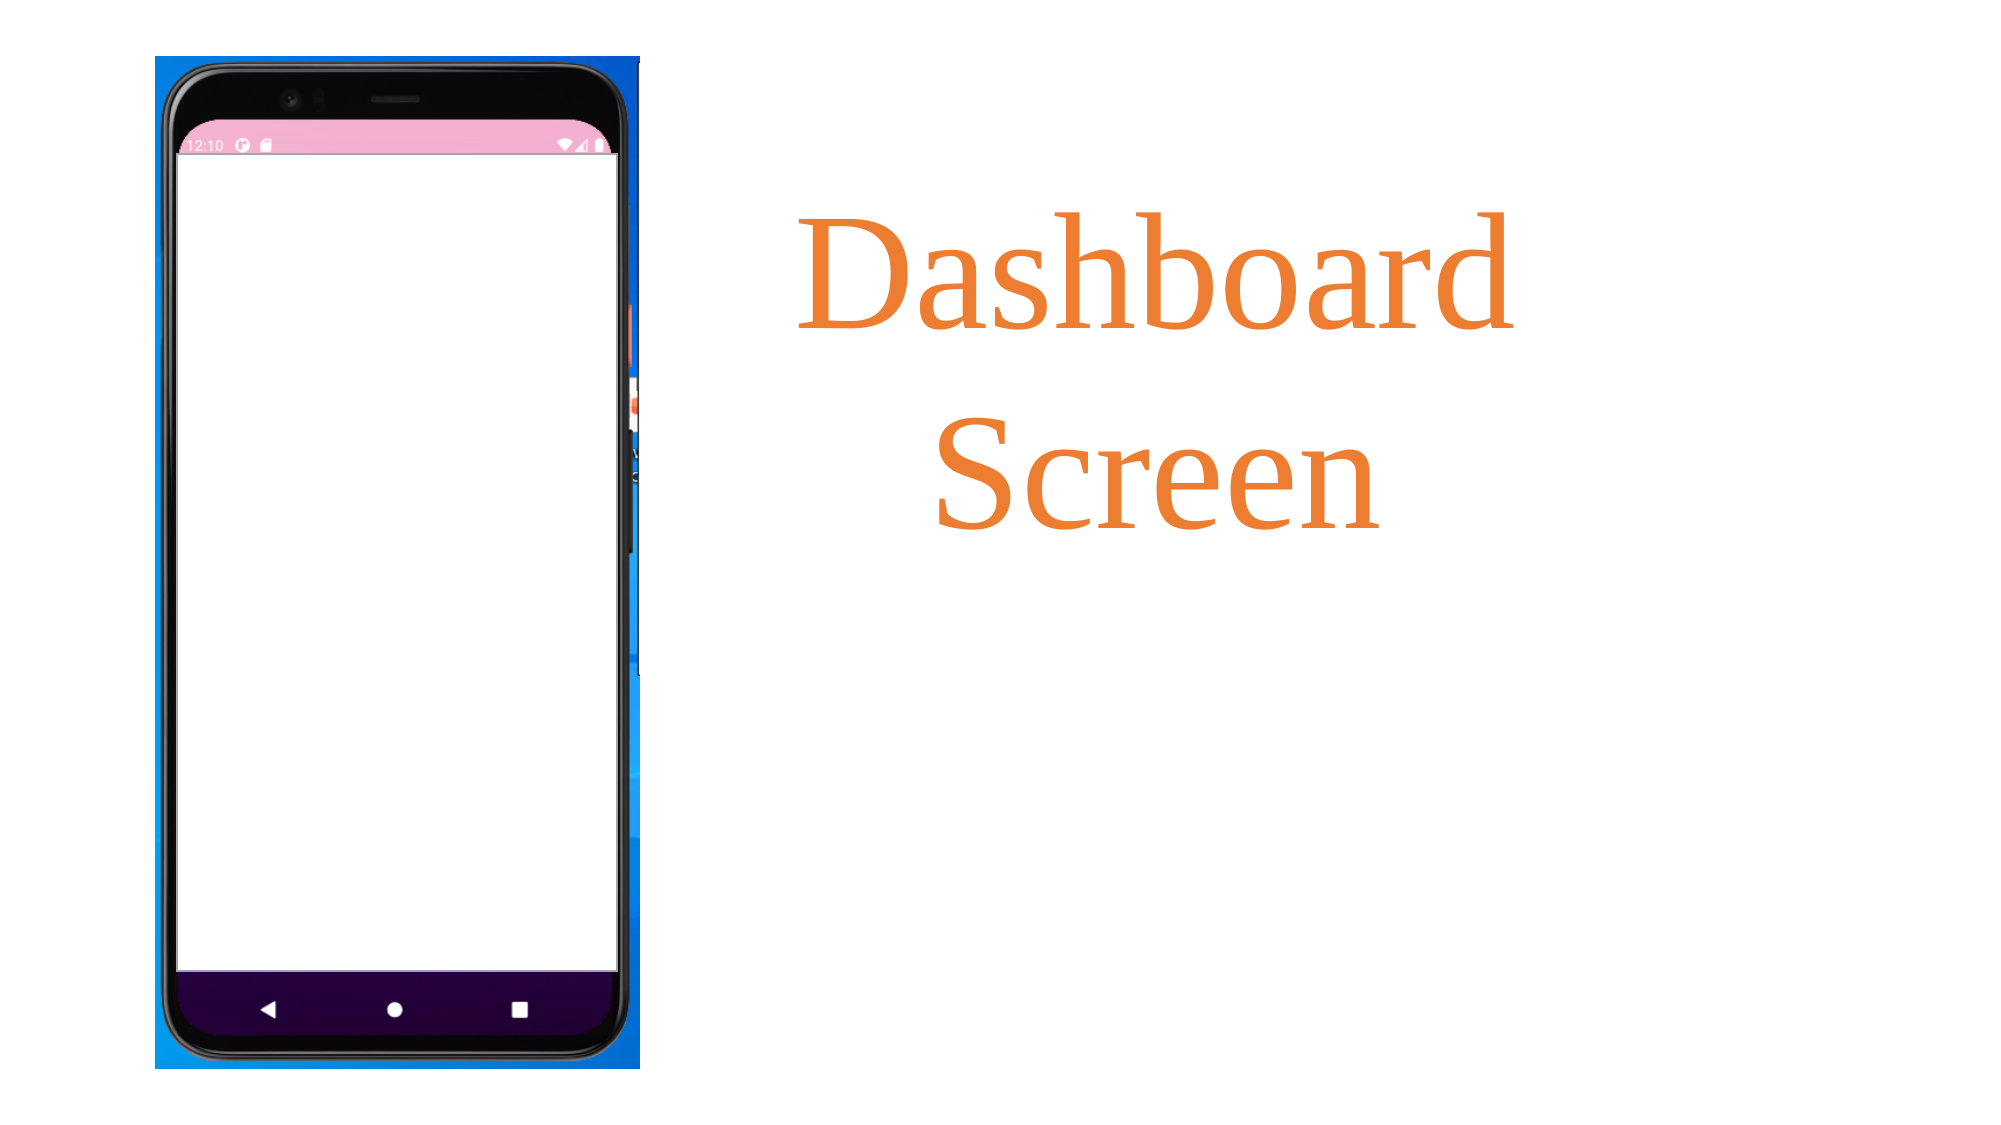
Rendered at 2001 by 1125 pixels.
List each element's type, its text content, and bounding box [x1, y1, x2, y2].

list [155, 56, 640, 1069]
text_box Dashboard Screen [726, 154, 1586, 569]
